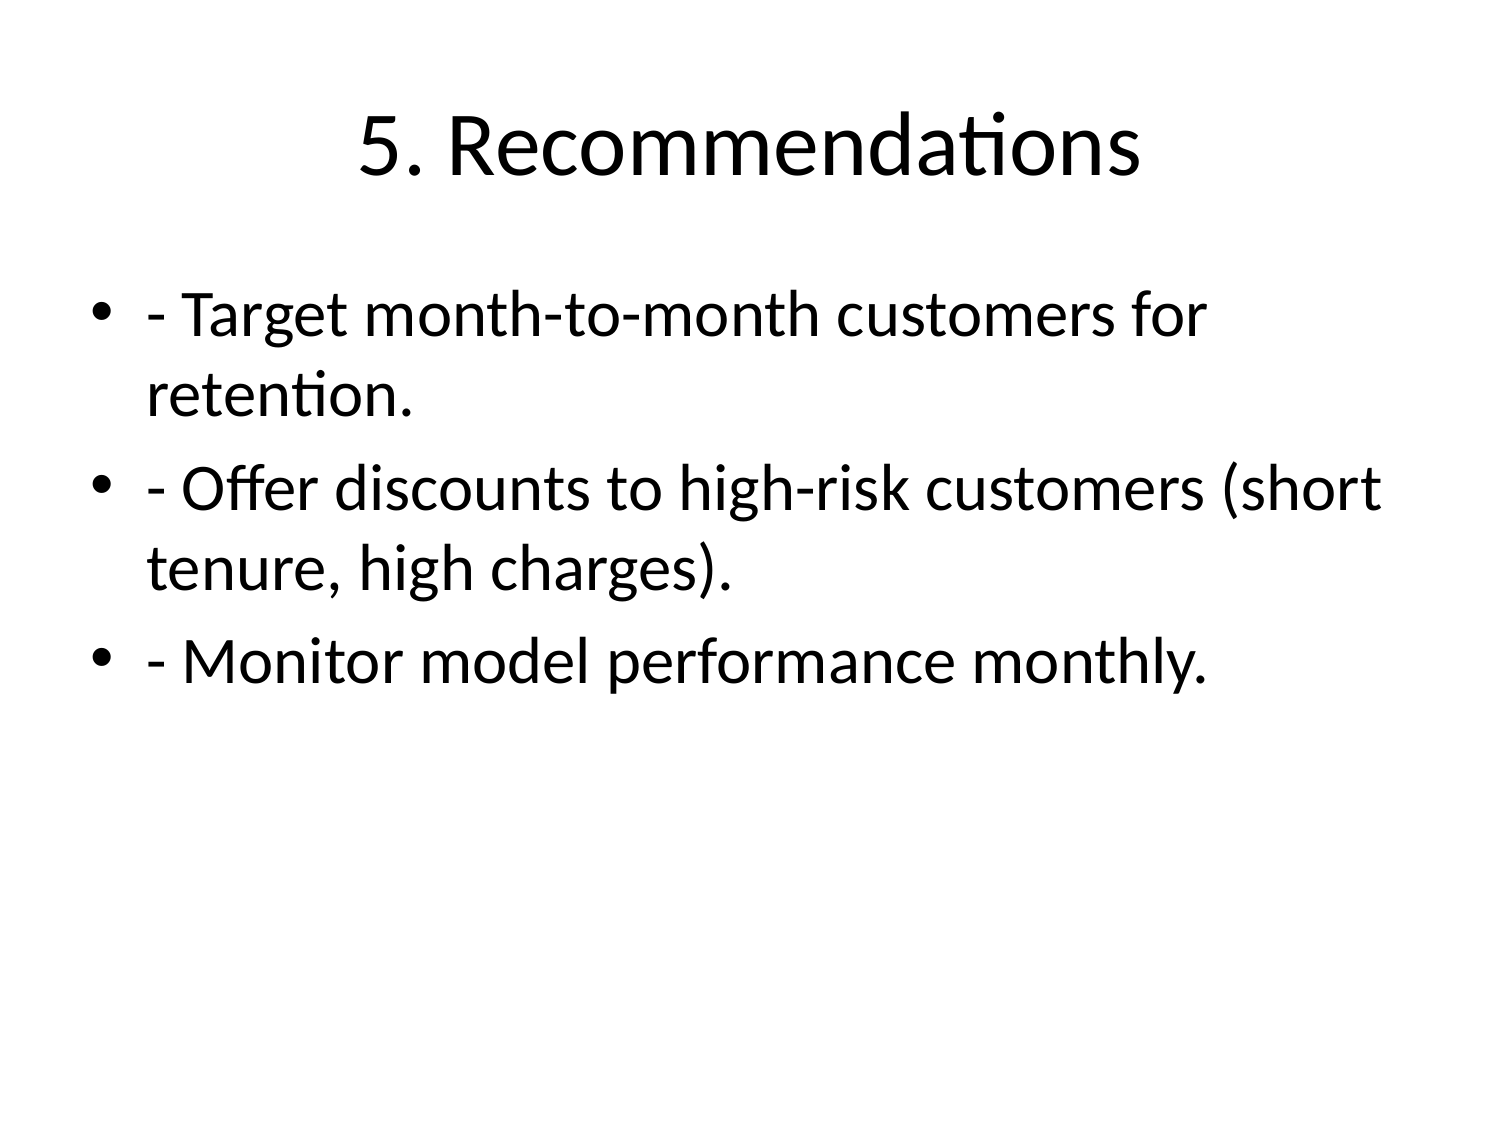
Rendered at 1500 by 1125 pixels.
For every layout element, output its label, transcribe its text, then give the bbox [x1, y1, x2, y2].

list - Target month-to-month customers for retention. - Offer discounts to high-risk customers (short tenure, high charges). - Monitor model performance monthly. [75, 262, 1425, 1005]
title 5. Recommendations [75, 45, 1425, 233]
